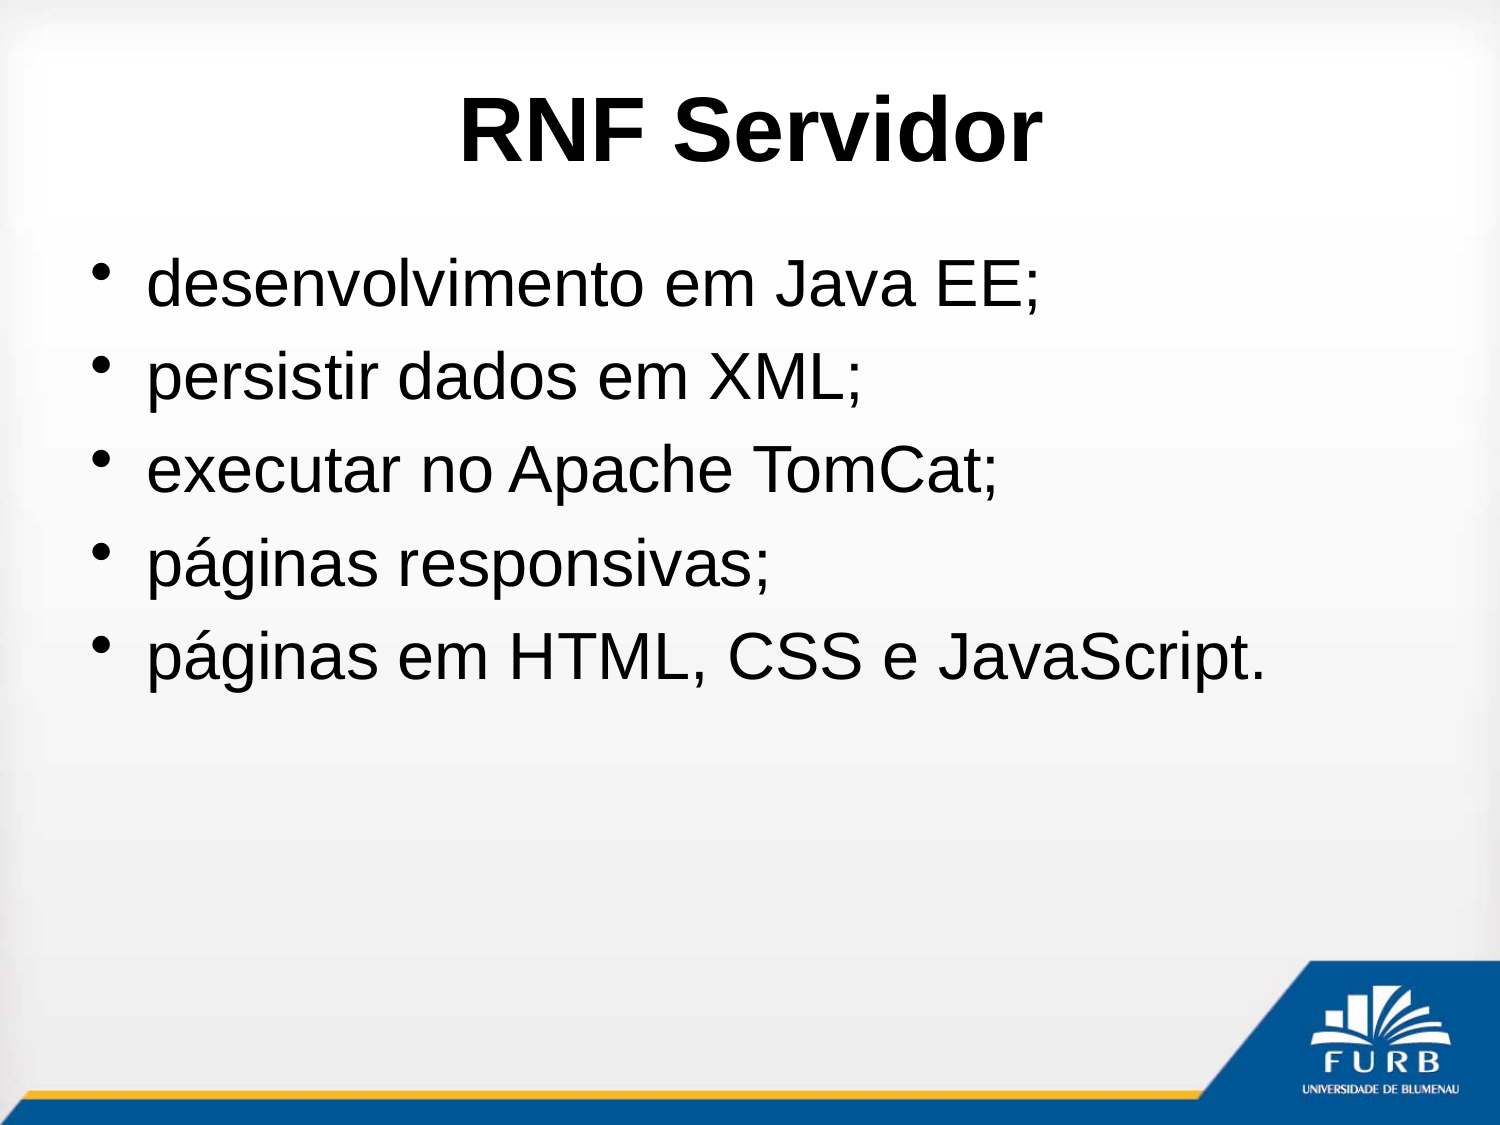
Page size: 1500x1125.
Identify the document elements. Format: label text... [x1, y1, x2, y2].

title RNF Servidor [76, 30, 1427, 219]
list desenvolvimento em Java EE; persistir dados em XML; executar no Apache TomCat; páginas responsivas; páginas em HTML, CSS e JavaScript. [74, 231, 1426, 1000]
picture [0, 0, 1500, 1125]
